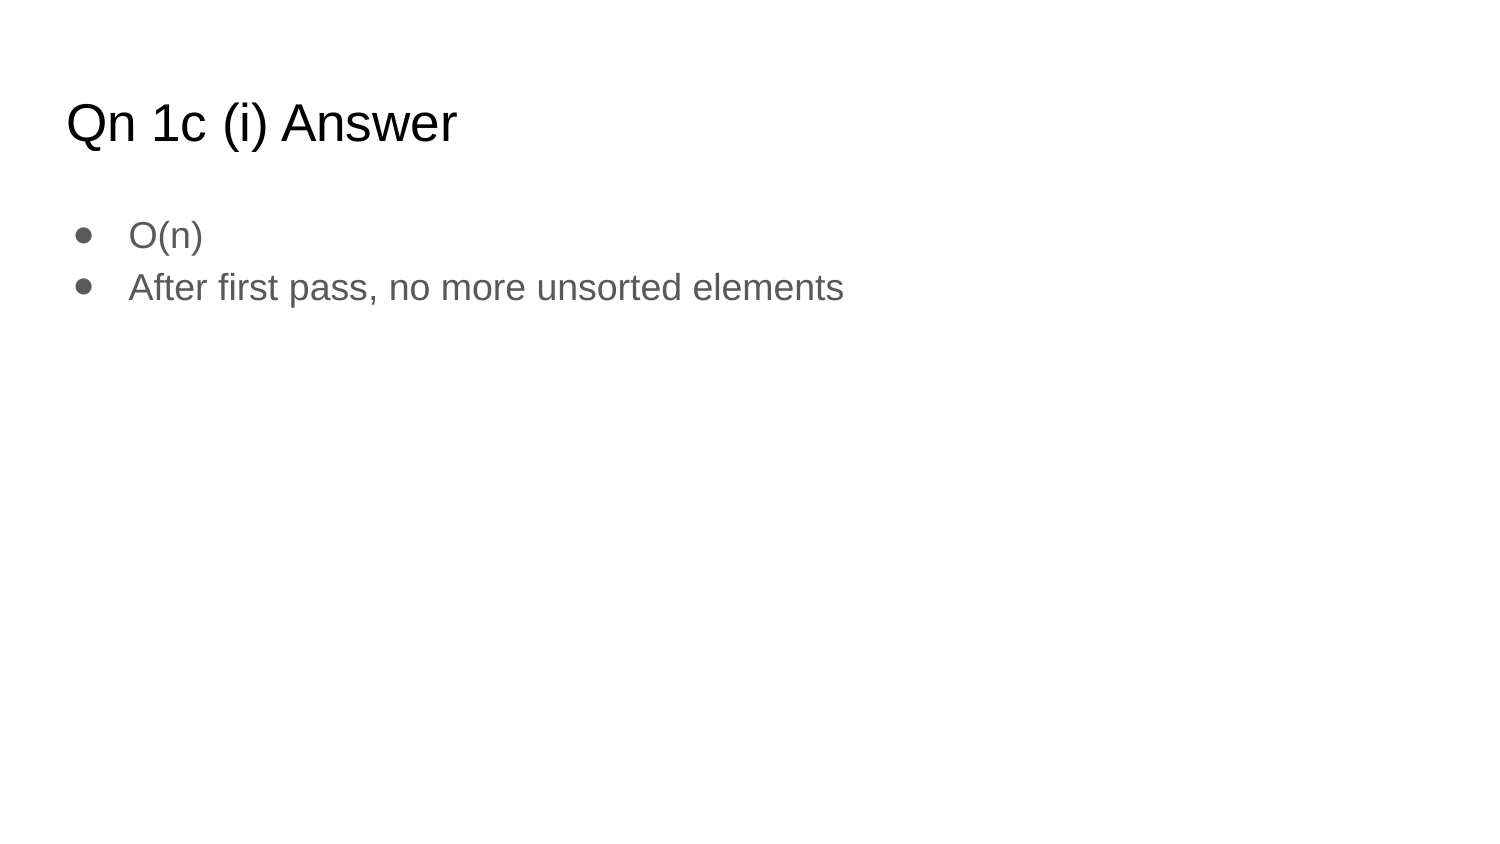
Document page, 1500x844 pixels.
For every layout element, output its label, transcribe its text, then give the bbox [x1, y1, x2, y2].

list O(n) After first pass, no more unsorted elements [38, 189, 1437, 750]
title Qn 1c (i) Answer [51, 72, 1449, 167]
